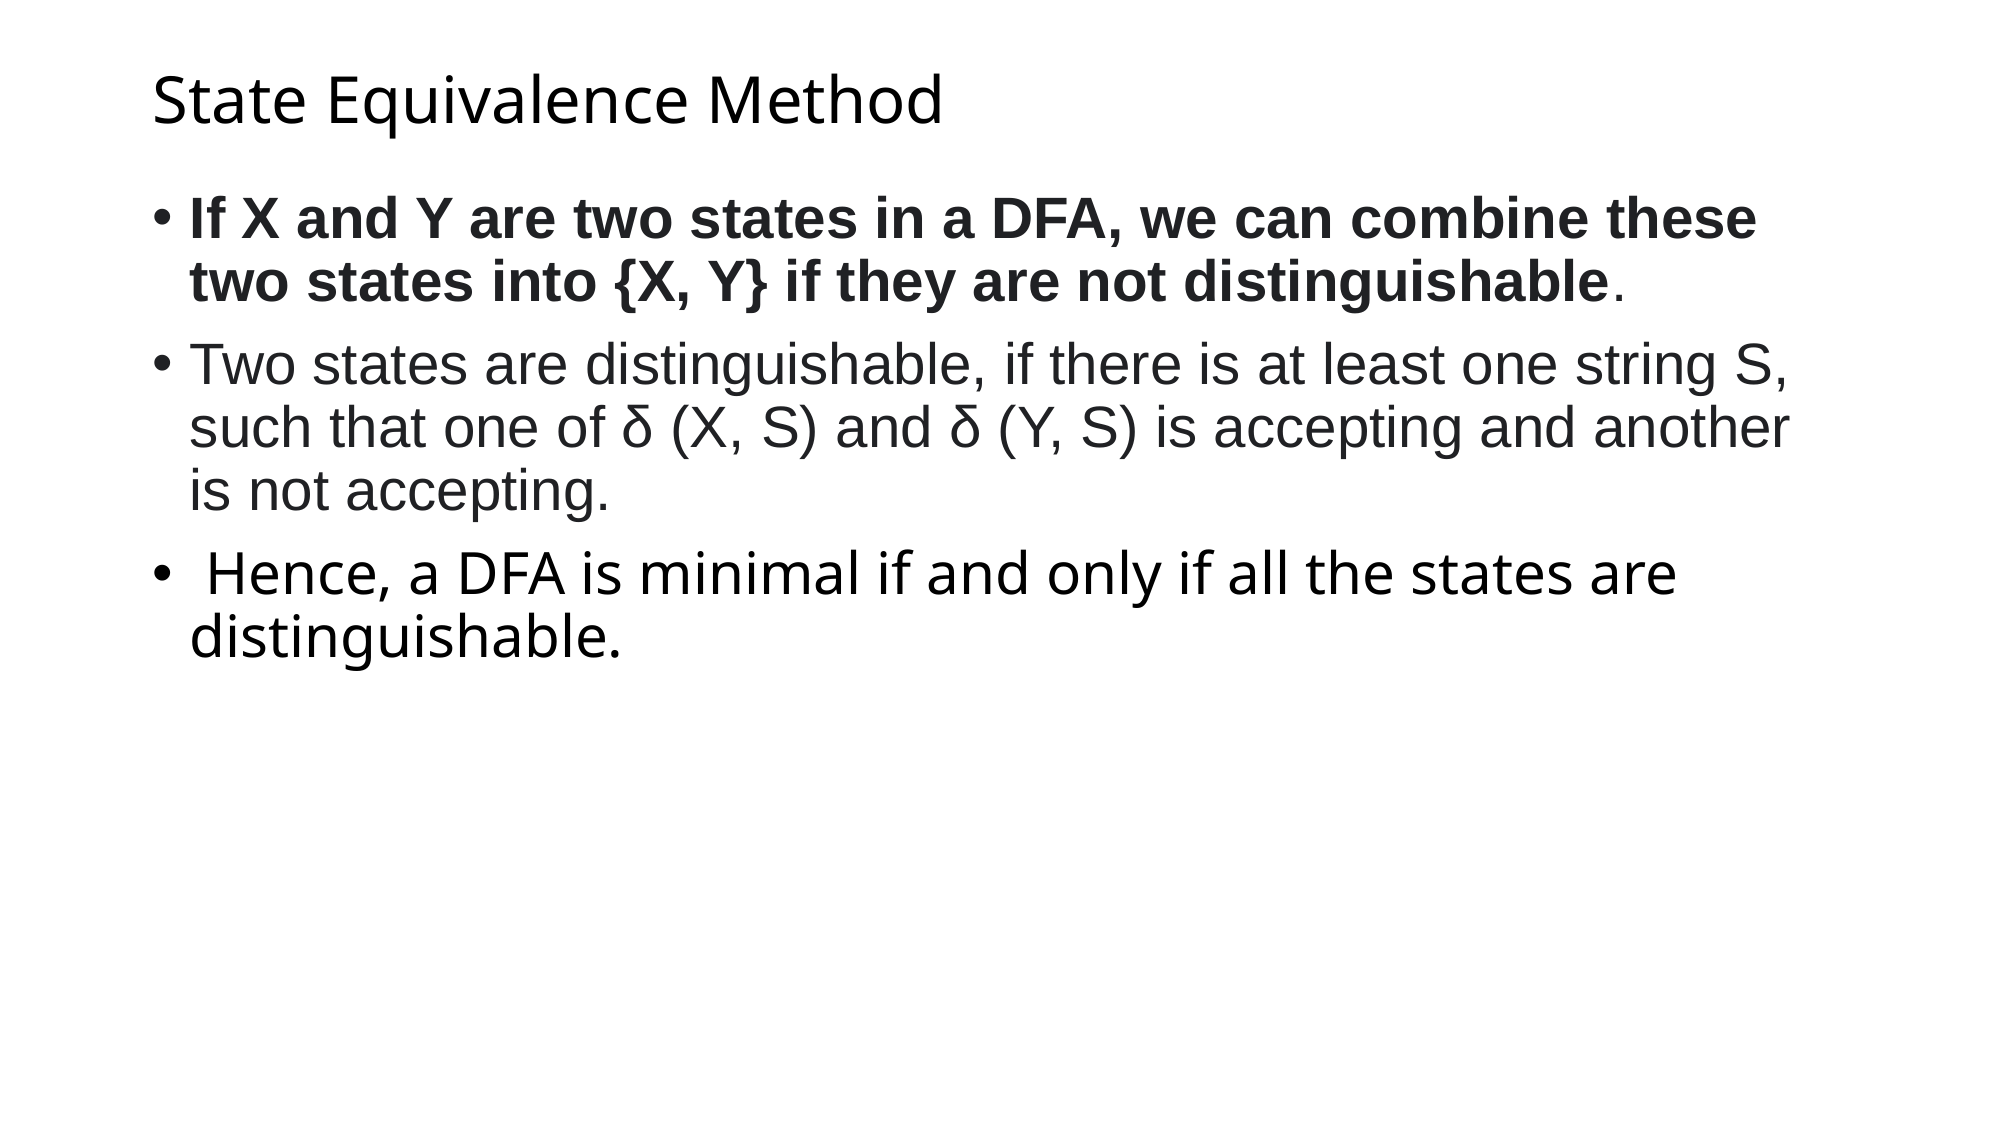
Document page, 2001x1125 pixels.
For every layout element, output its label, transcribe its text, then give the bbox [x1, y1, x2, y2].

list If X and Y are two states in a DFA, we can combine these two states into {X, Y} if they are not distinguishable. Two states are distinguishable, if there is at least one string S, such that one of δ (X, S) and δ (Y, S) is accepting and another is not accepting. Hence, a DFA is minimal if and only if all the states are distinguishable. [137, 180, 1863, 1014]
title State Equivalence Method [137, 59, 1863, 180]
